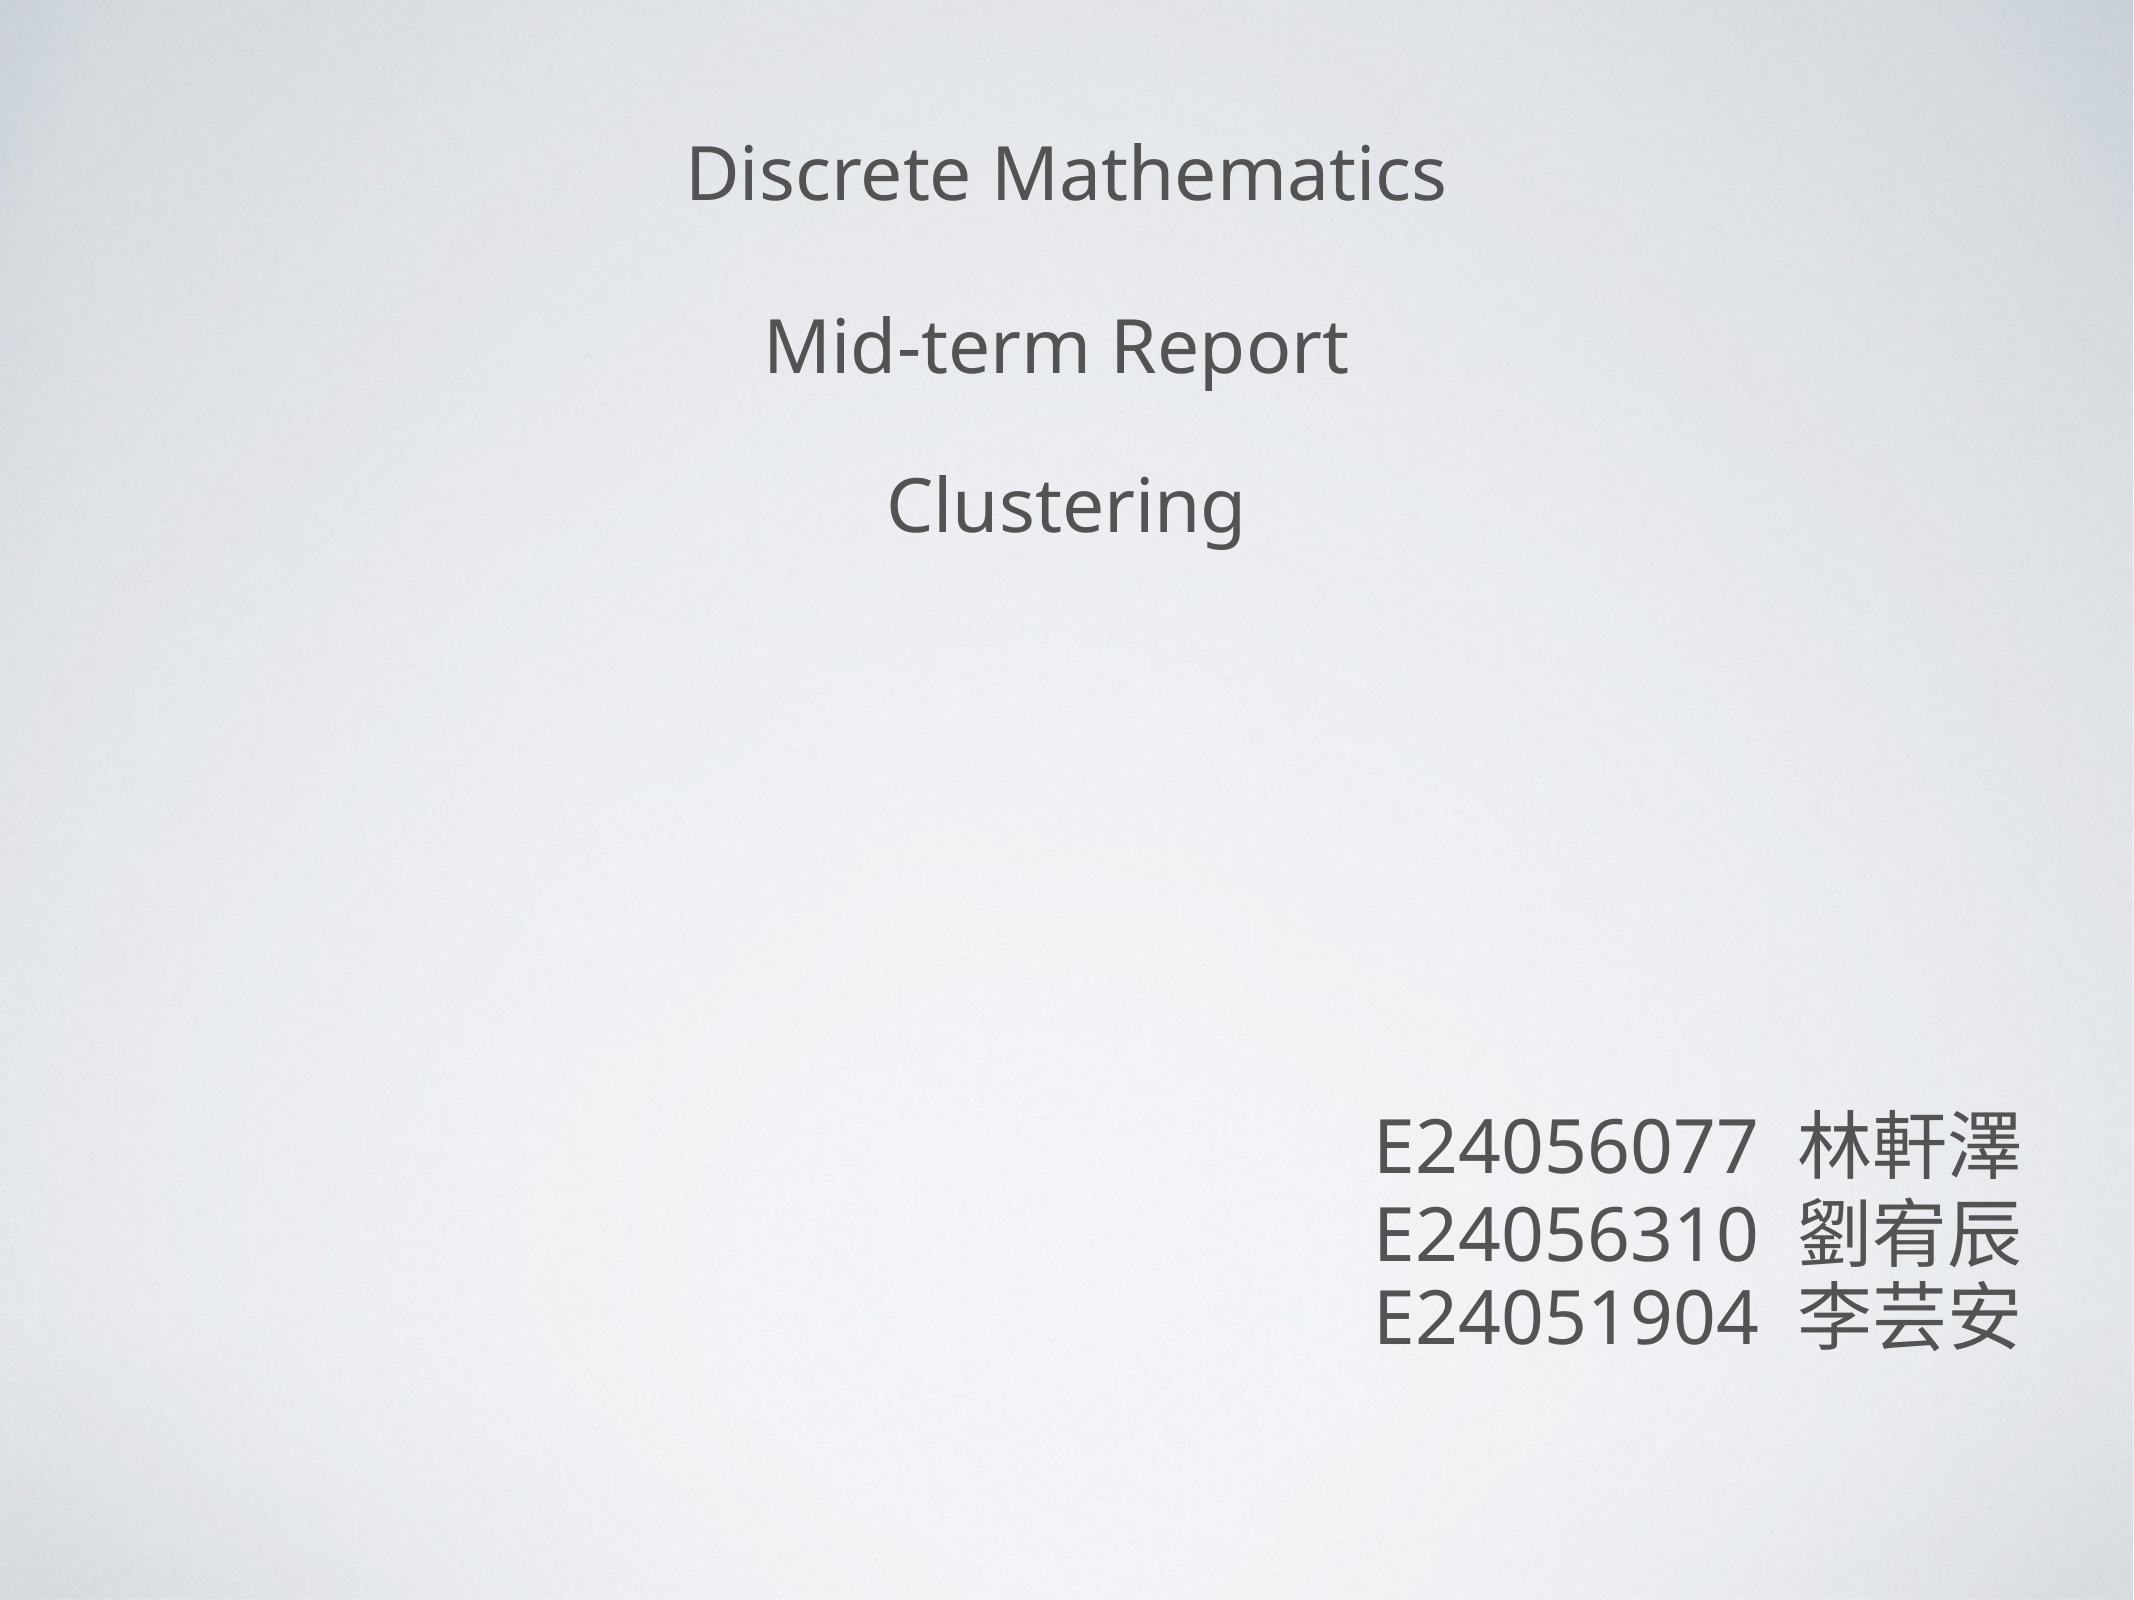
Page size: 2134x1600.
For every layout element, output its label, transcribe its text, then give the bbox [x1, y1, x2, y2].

text_box Mid-term Report [755, 290, 1378, 398]
text_box E24056077 林軒澤 [1365, 1090, 2031, 1177]
text_box E24056310 劉宥辰 [1365, 1177, 2031, 1261]
text_box Discrete Mathematics [677, 117, 1457, 225]
picture [0, 0, 2134, 1600]
text_box Clustering [877, 448, 1256, 556]
text_box E24051904 李芸安 [1365, 1261, 2031, 1368]
